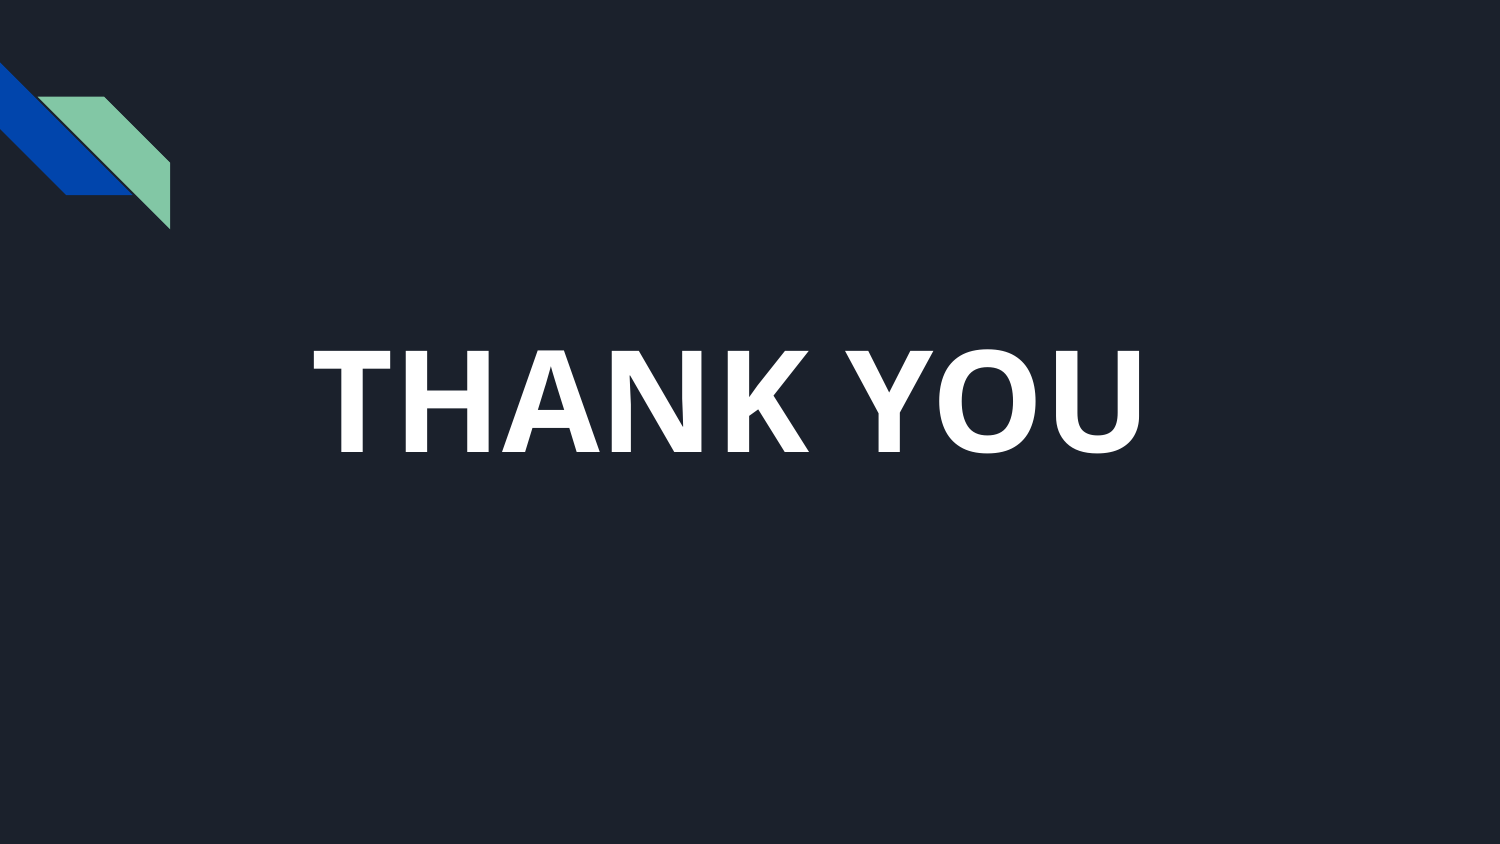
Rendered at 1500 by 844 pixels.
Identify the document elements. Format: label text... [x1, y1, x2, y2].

list THANK YOU [132, 257, 1368, 735]
